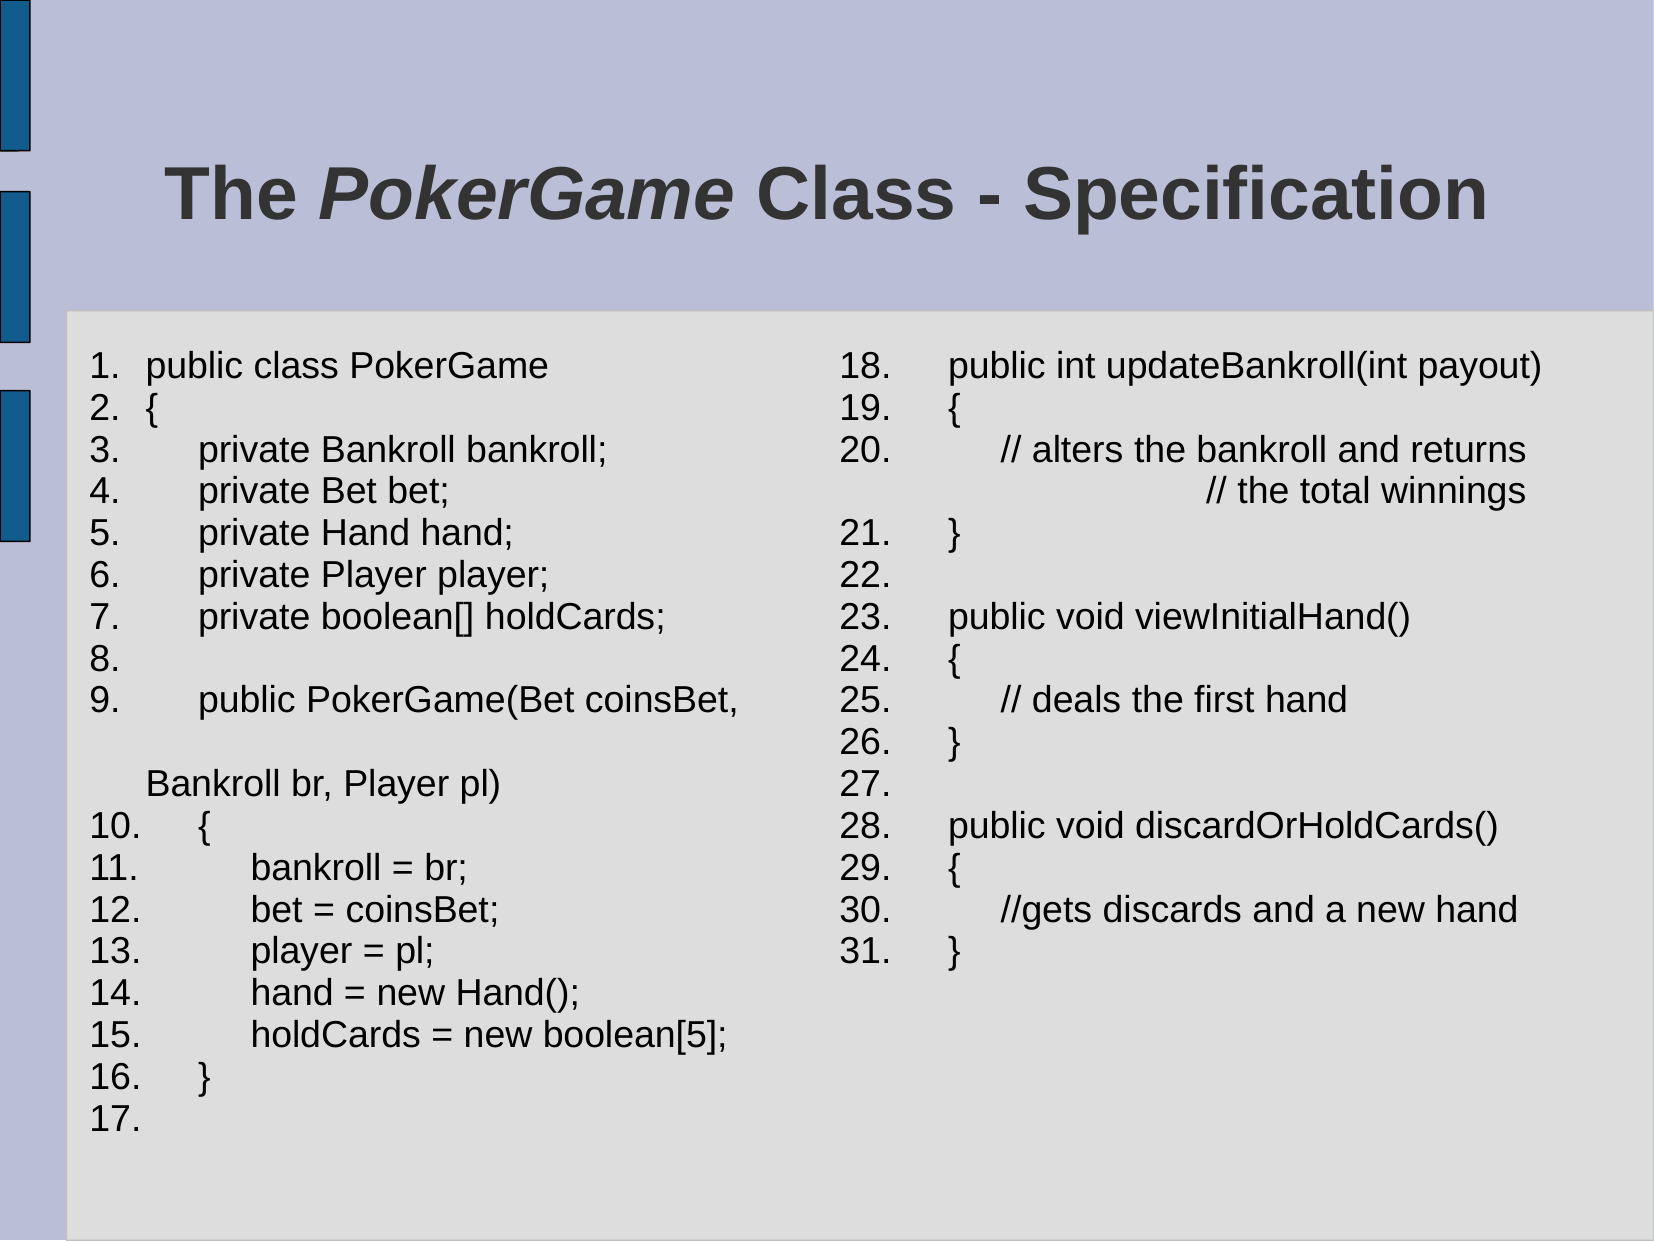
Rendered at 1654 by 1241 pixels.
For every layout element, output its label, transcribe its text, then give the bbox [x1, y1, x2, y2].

text_box public int updateBankroll(int payout) { // alters the bankroll and returns // the total winnings } public void viewInitialHand() { // deals the first hand } public void discardOrHoldCards() { //gets discards and a new hand } [839, 345, 1565, 1138]
list public class PokerGame { private Bankroll bankroll; private Bet bet; private Hand hand; private Player player; private boolean[] holdCards; public PokerGame(Bet coinsBet, Bankroll br, Player pl) { bankroll = br; bet = coinsBet; player = pl; hand = new Hand(); holdCards = new boolean[5]; } [89, 344, 815, 1126]
title The PokerGame Class - Specification [121, 90, 1534, 298]
